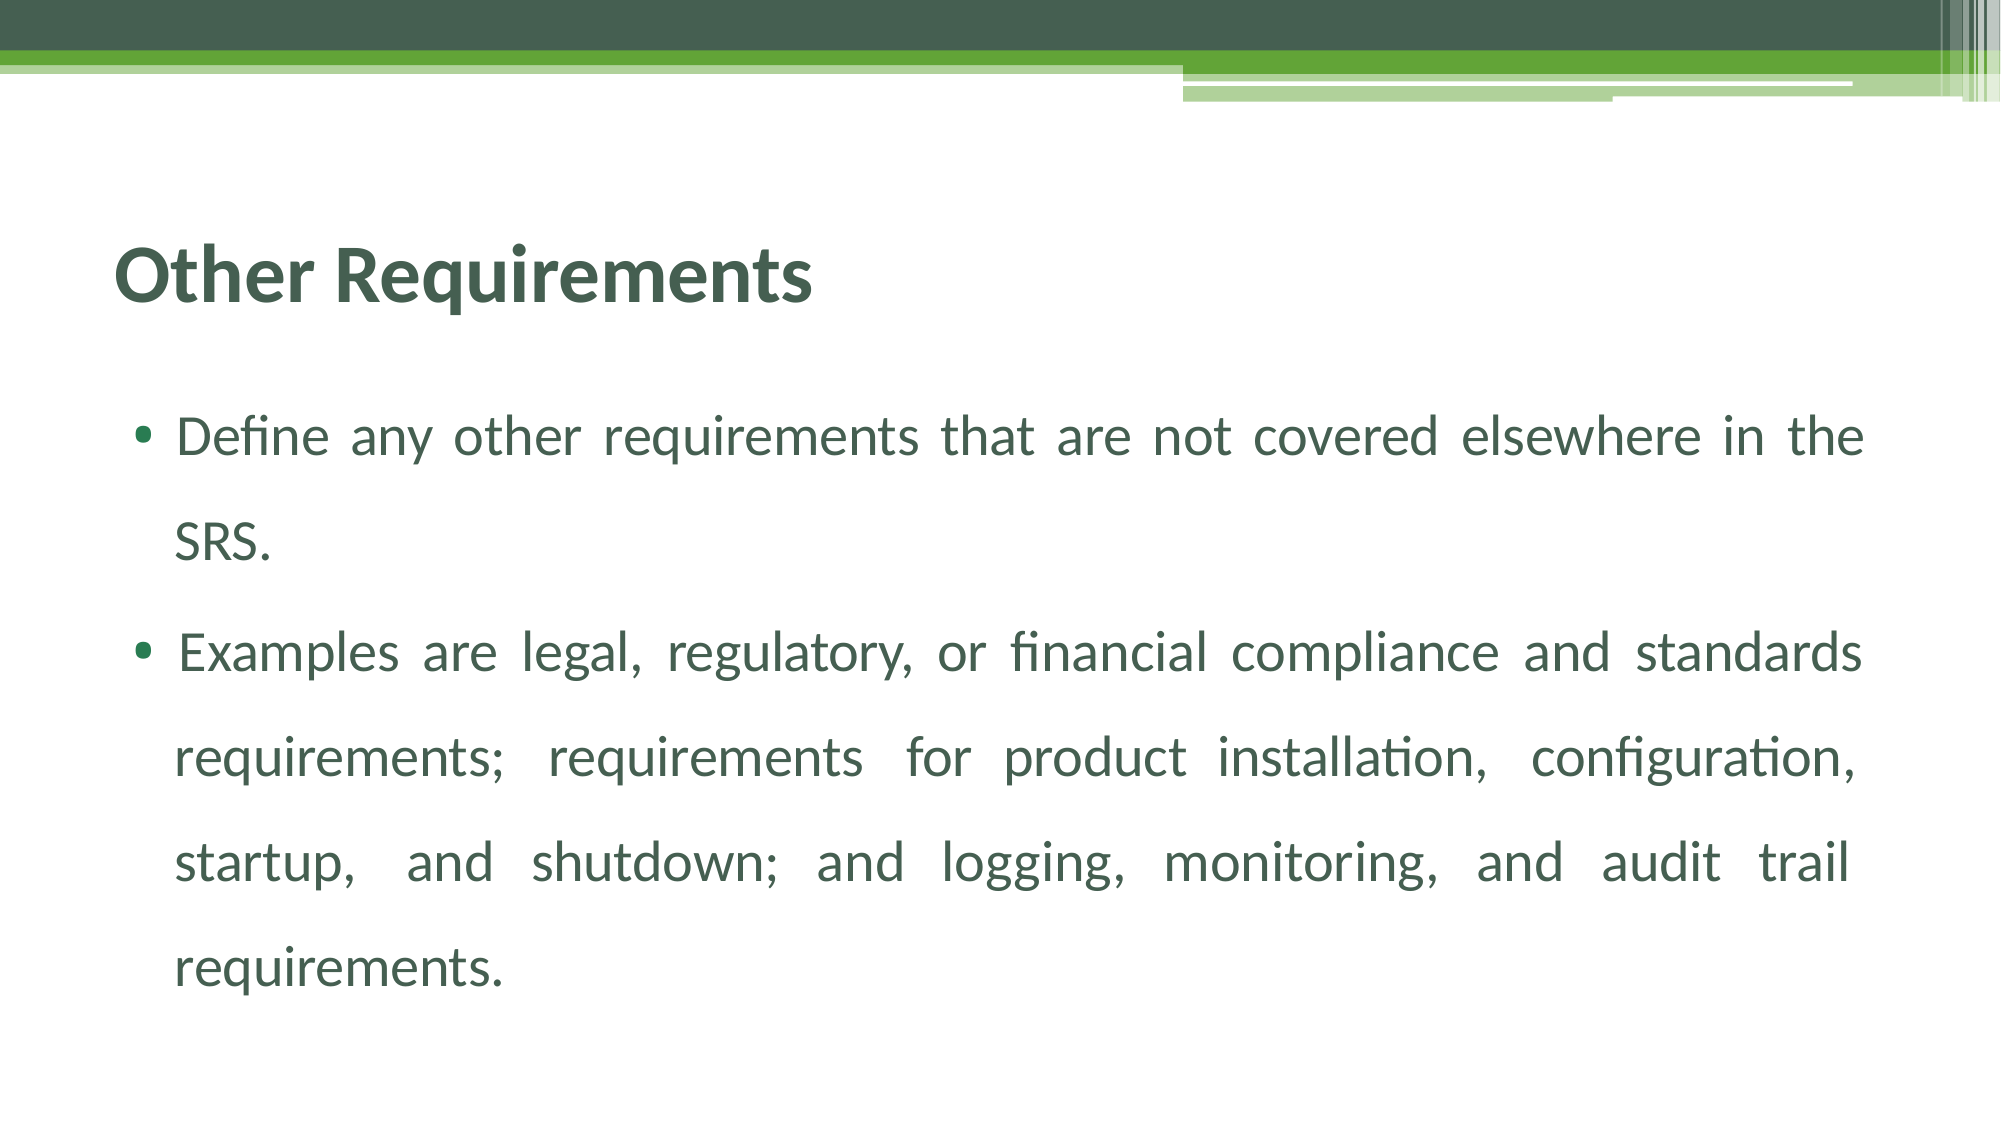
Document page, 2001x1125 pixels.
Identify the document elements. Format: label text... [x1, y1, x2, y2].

title Other Requirements [112, 217, 821, 408]
text_box • Define any other requirements that are not covered elsewhere in the SRS. • Examples are legal, regulatory, or financial compliance and standards requirements; requirements for product installation, configuration, startup, and shutdown; and logging, monitoring, and audit trail requirements. [130, 359, 1888, 998]
